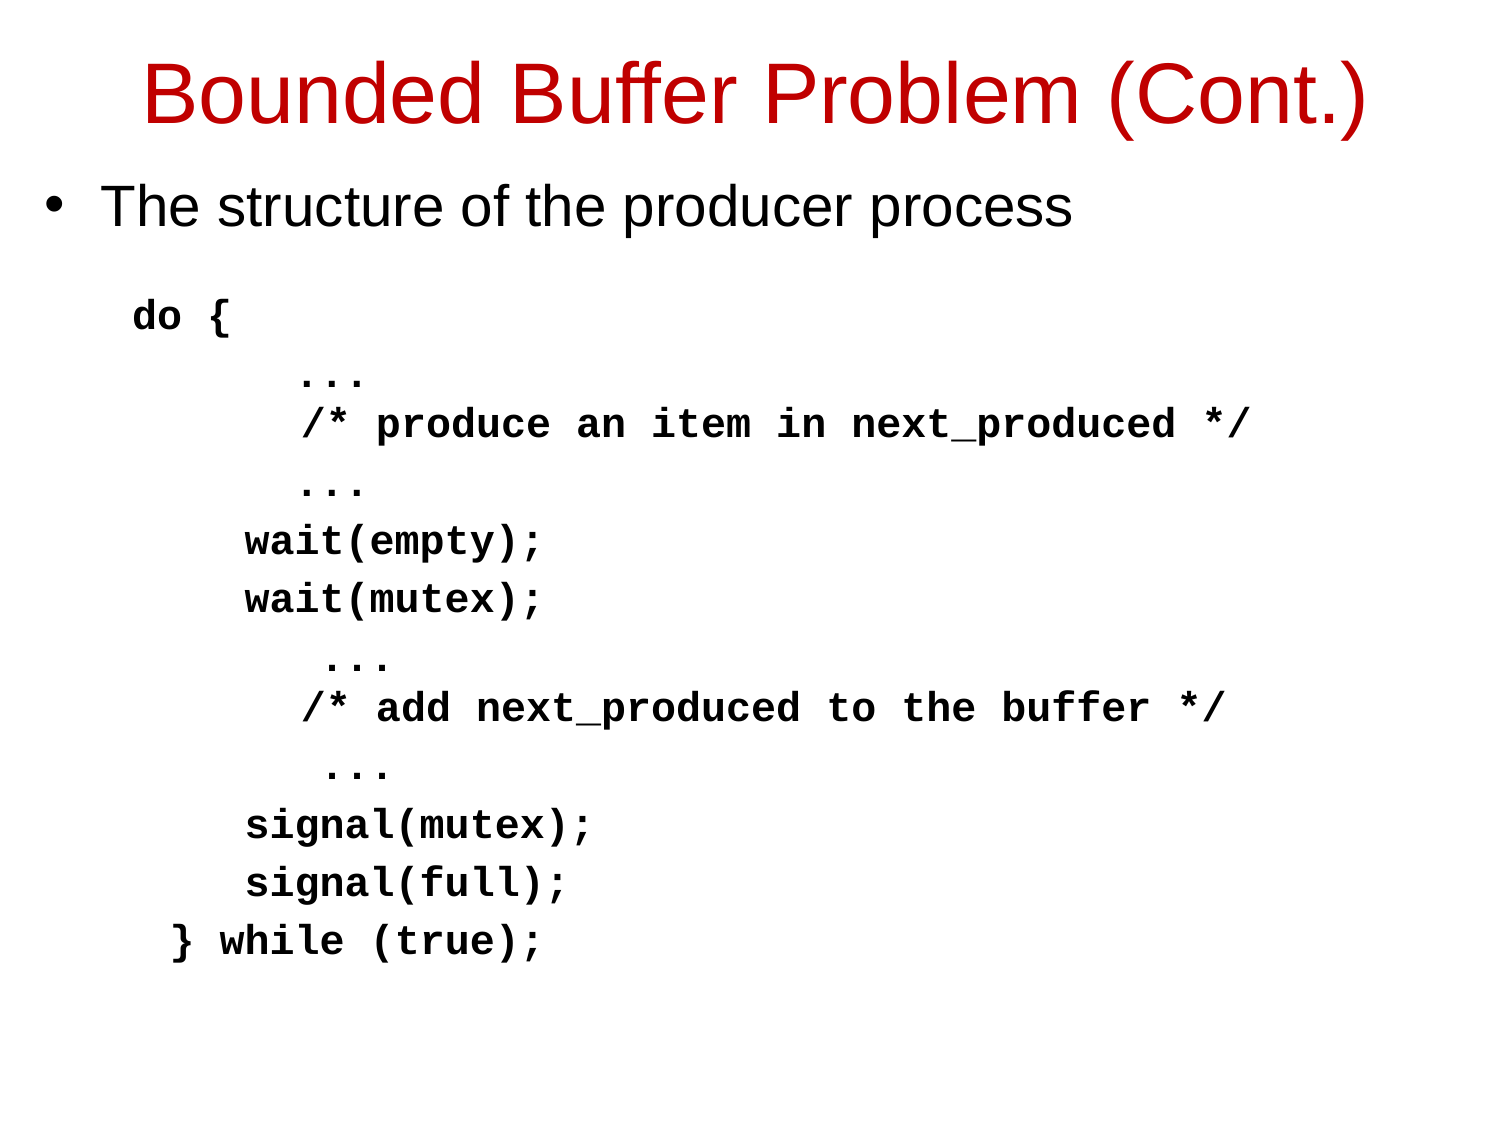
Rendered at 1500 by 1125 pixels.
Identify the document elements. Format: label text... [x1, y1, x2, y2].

list The structure of the producer process do { ... /* produce an item in next_produced */ ... wait(empty); wait(mutex); ... /* add next_produced to the buffer */ ... signal(mutex); signal(full); } while (true); [29, 160, 1438, 1094]
title Bounded Buffer Problem (Cont.) [88, 28, 1425, 149]
